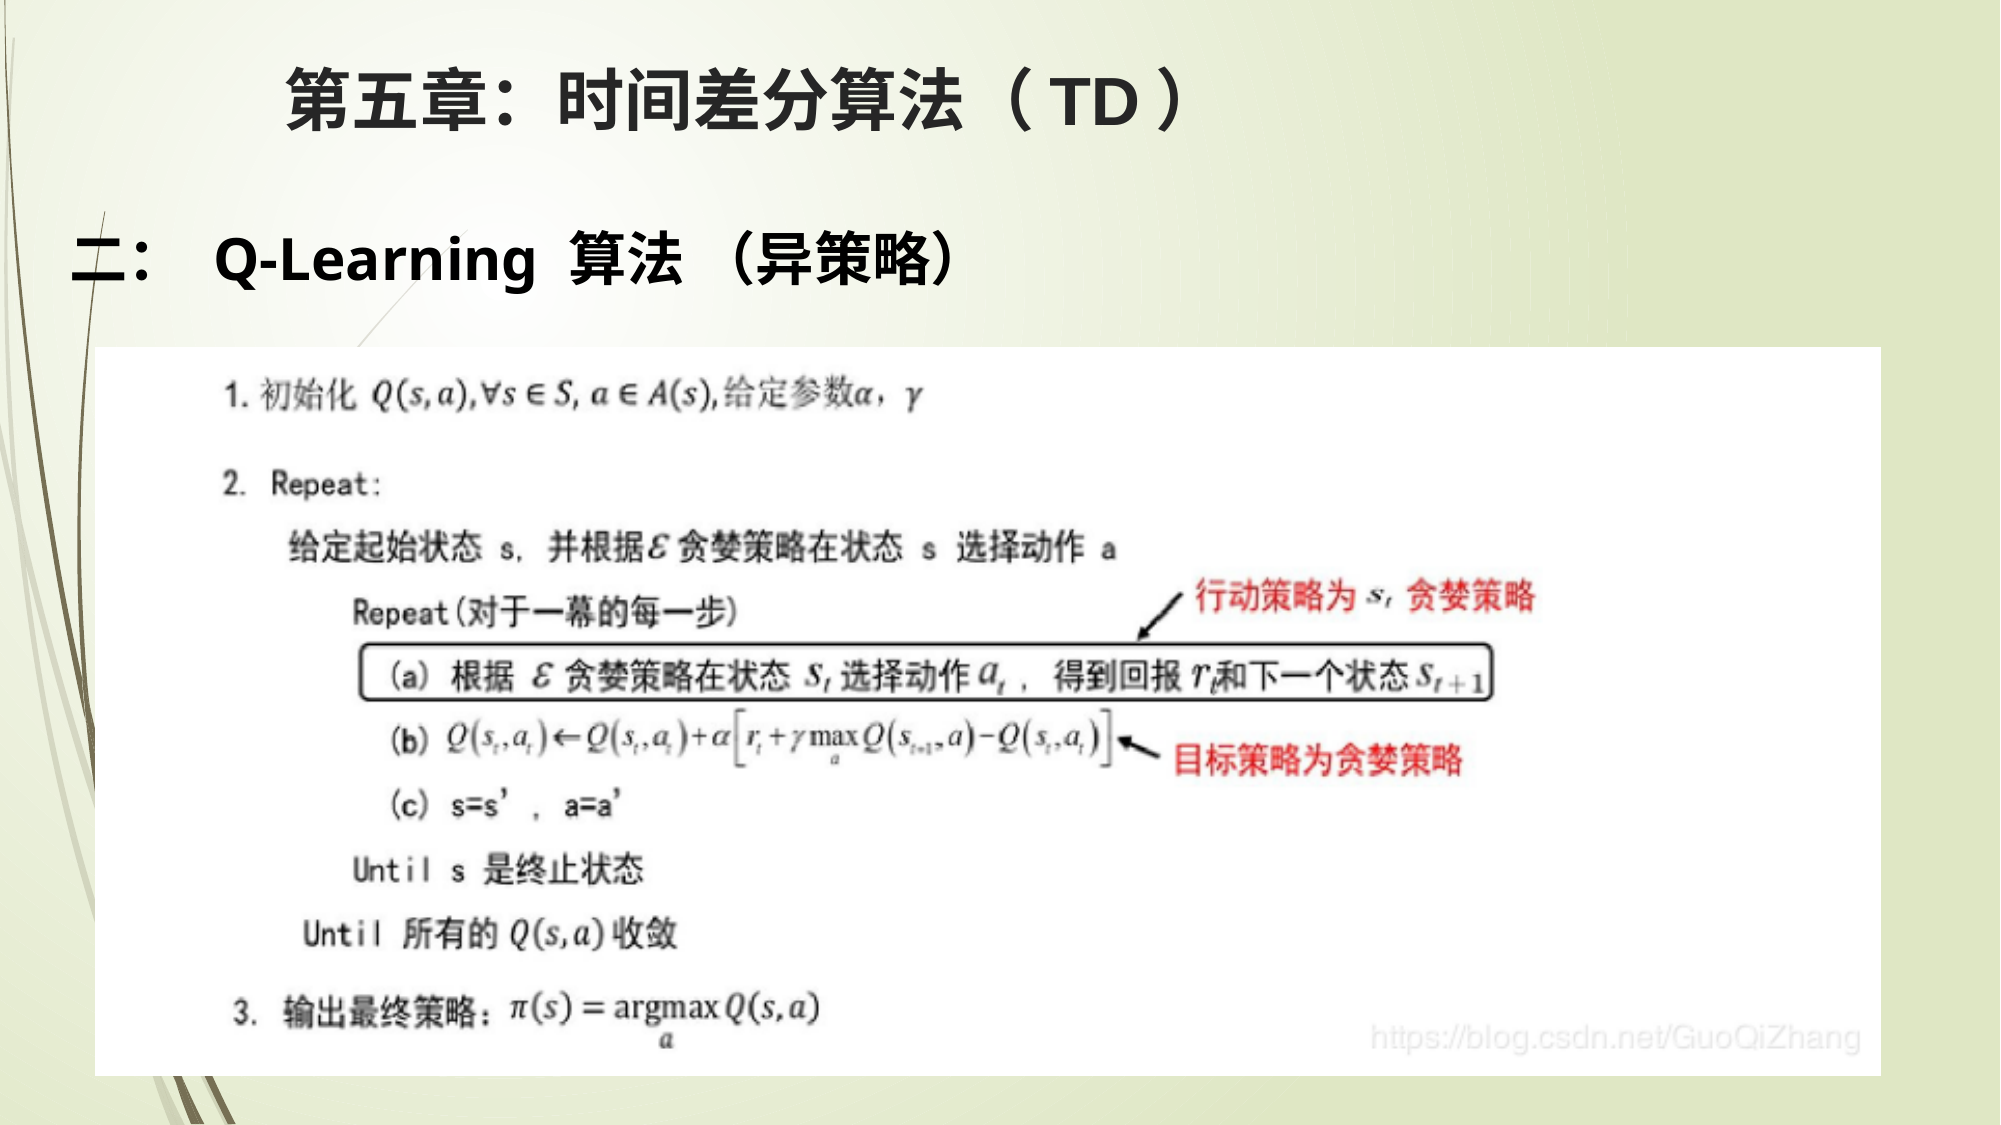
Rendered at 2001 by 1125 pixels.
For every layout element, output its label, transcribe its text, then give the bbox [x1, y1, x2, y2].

text_box 第五章：时间差分算法（TD） [268, 50, 1266, 156]
text_box 二： Q-Learning 算法 （异策略） [55, 180, 1004, 300]
picture [94, 347, 1881, 1076]
